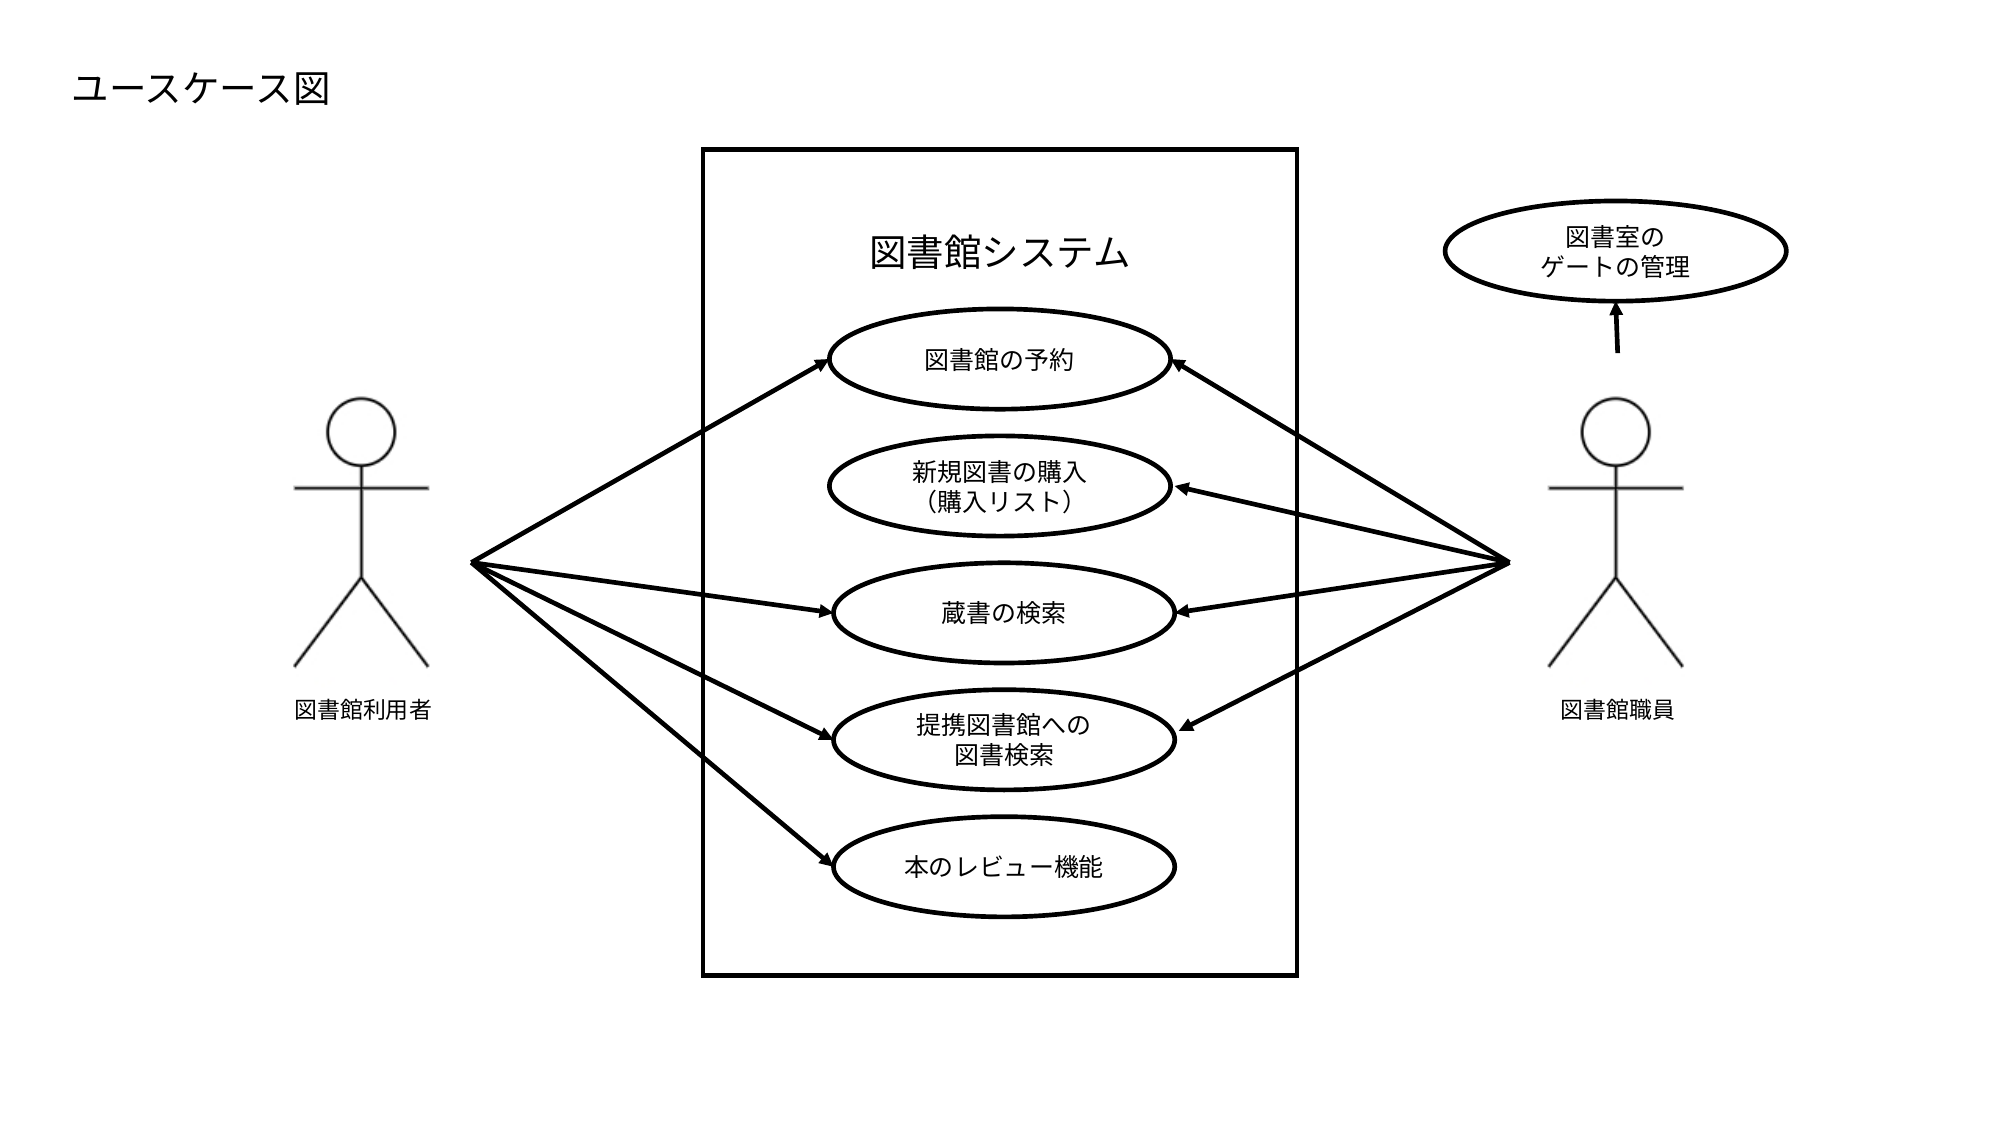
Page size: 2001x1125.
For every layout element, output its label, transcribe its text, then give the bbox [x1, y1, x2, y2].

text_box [471, 359, 830, 562]
text_box 提携図書館への 図書検索 [834, 688, 1176, 791]
text_box [702, 614, 1298, 977]
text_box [1174, 485, 1510, 563]
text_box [1178, 562, 1510, 731]
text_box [1170, 359, 1510, 563]
text_box [830, 495, 1178, 611]
text_box [702, 148, 1298, 359]
text_box 蔵書の検索 [834, 561, 1176, 665]
text_box 図書館の予約 [828, 307, 1172, 411]
text_box 図書室の ゲートの管理 [1444, 199, 1788, 303]
text_box 本のレビュー機能 [832, 815, 1176, 918]
text_box 新規図書の購入 （購入リスト） [830, 434, 1170, 538]
text_box 図書館システム [851, 221, 1149, 282]
text_box [830, 368, 1170, 477]
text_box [471, 562, 834, 867]
picture [254, 353, 472, 772]
picture [1509, 353, 1726, 772]
text_box ユースケース図 [57, 57, 364, 117]
